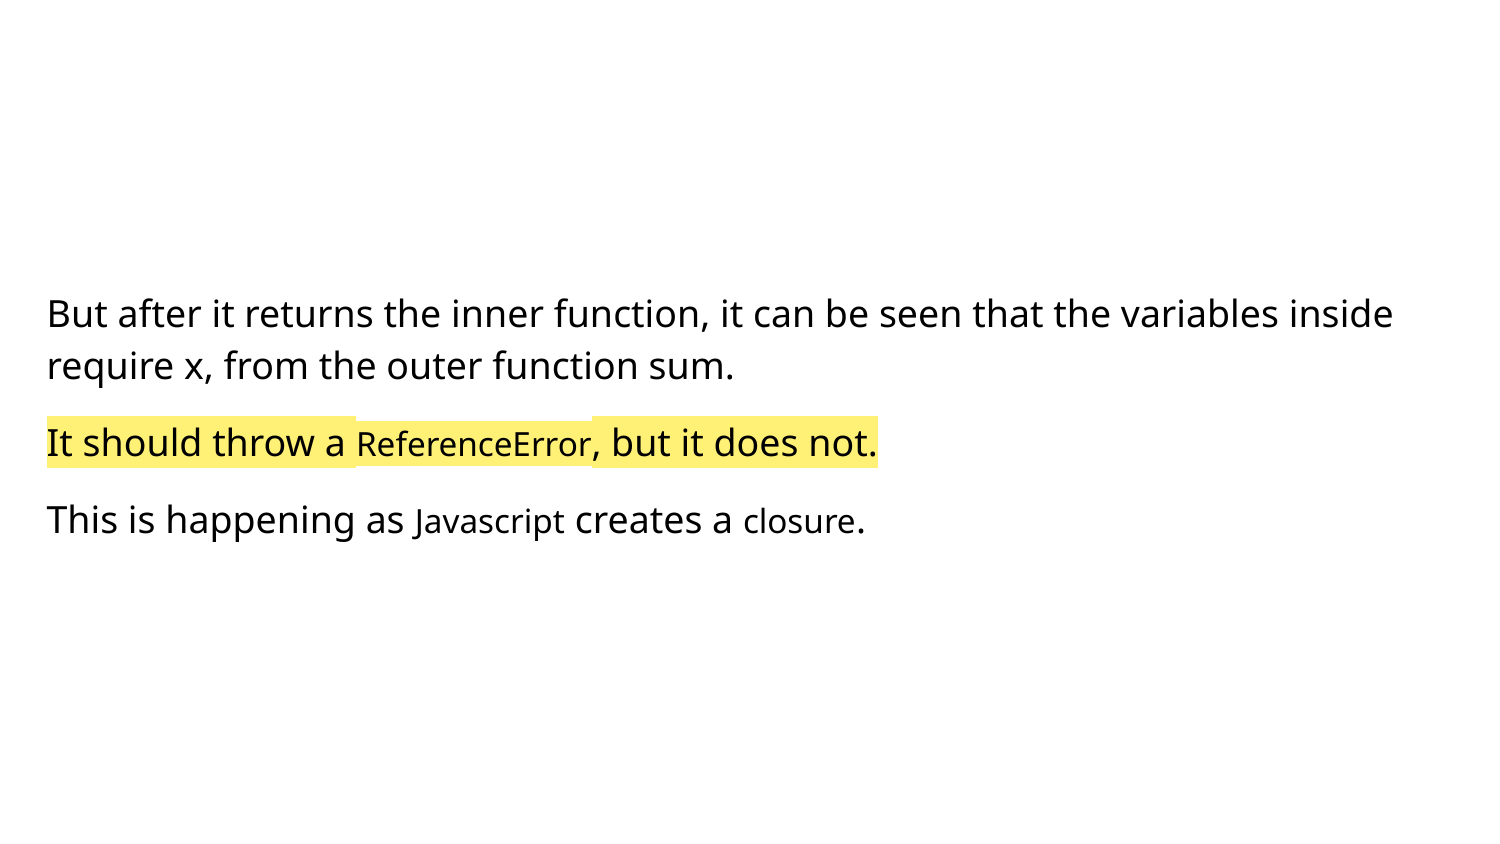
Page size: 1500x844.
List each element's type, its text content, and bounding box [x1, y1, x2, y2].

title But after it returns the inner function, it can be seen that the variables inside require x, from the outer function sum. It should throw a ReferenceError, but it does not. This is happening as Javascript creates a closure. [31, 268, 1430, 363]
